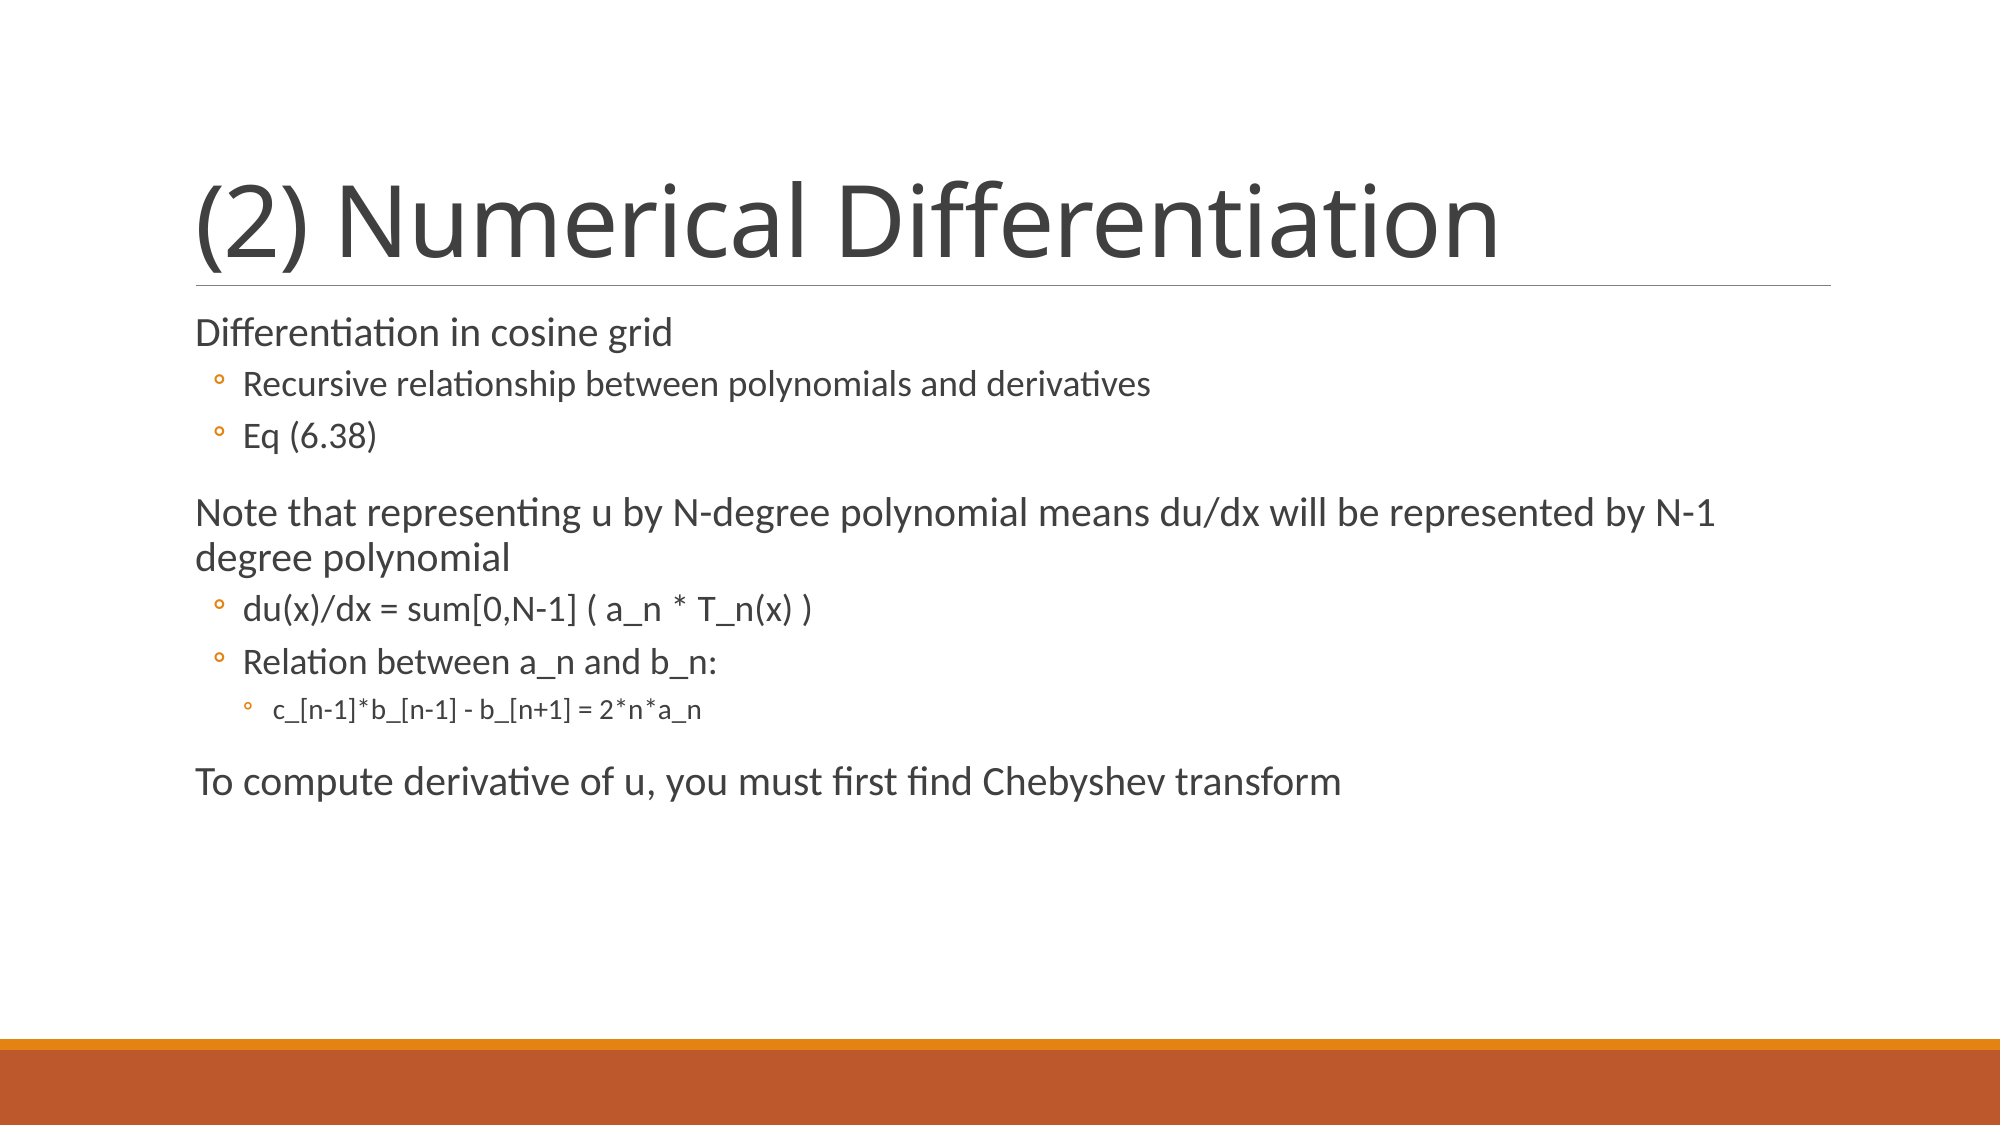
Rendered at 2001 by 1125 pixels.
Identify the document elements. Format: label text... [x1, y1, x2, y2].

list Differentiation in cosine grid Recursive relationship between polynomials and derivatives Eq (6.38) Note that representing u by N-degree polynomial means du/dx will be represented by N-1 degree polynomial du(x)/dx = sum[0,N-1] ( a_n * T_n(x) ) Relation between a_n and b_n: c_[n-1]*b_[n-1] - b_[n+1] = 2*n*a_n To compute derivative of u, you must first find Chebyshev transform [180, 302, 1830, 963]
title (2) Numerical Differentiation [180, 47, 1830, 285]
